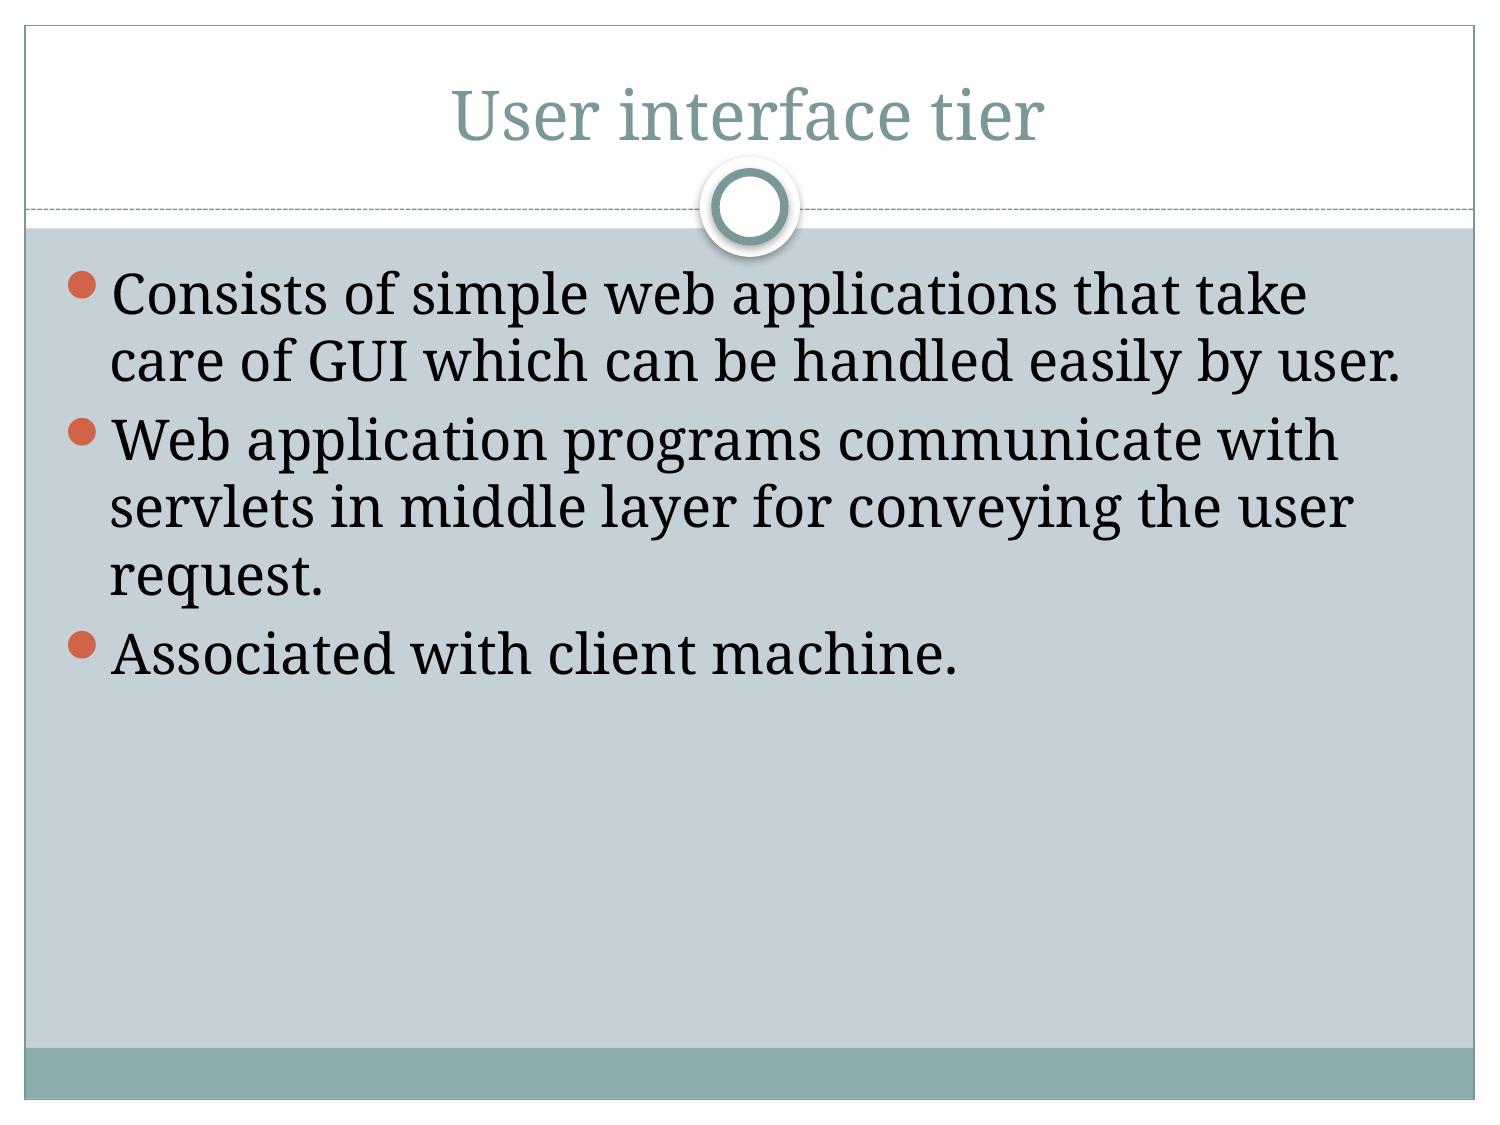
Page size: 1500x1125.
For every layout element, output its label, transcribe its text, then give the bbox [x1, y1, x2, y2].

title User interface tier [49, 37, 1450, 162]
list Consists of simple web applications that take care of GUI which can be handled easily by user. Web application programs communicate with servlets in middle layer for conveying the user request. Associated with client machine. [49, 250, 1445, 1001]
